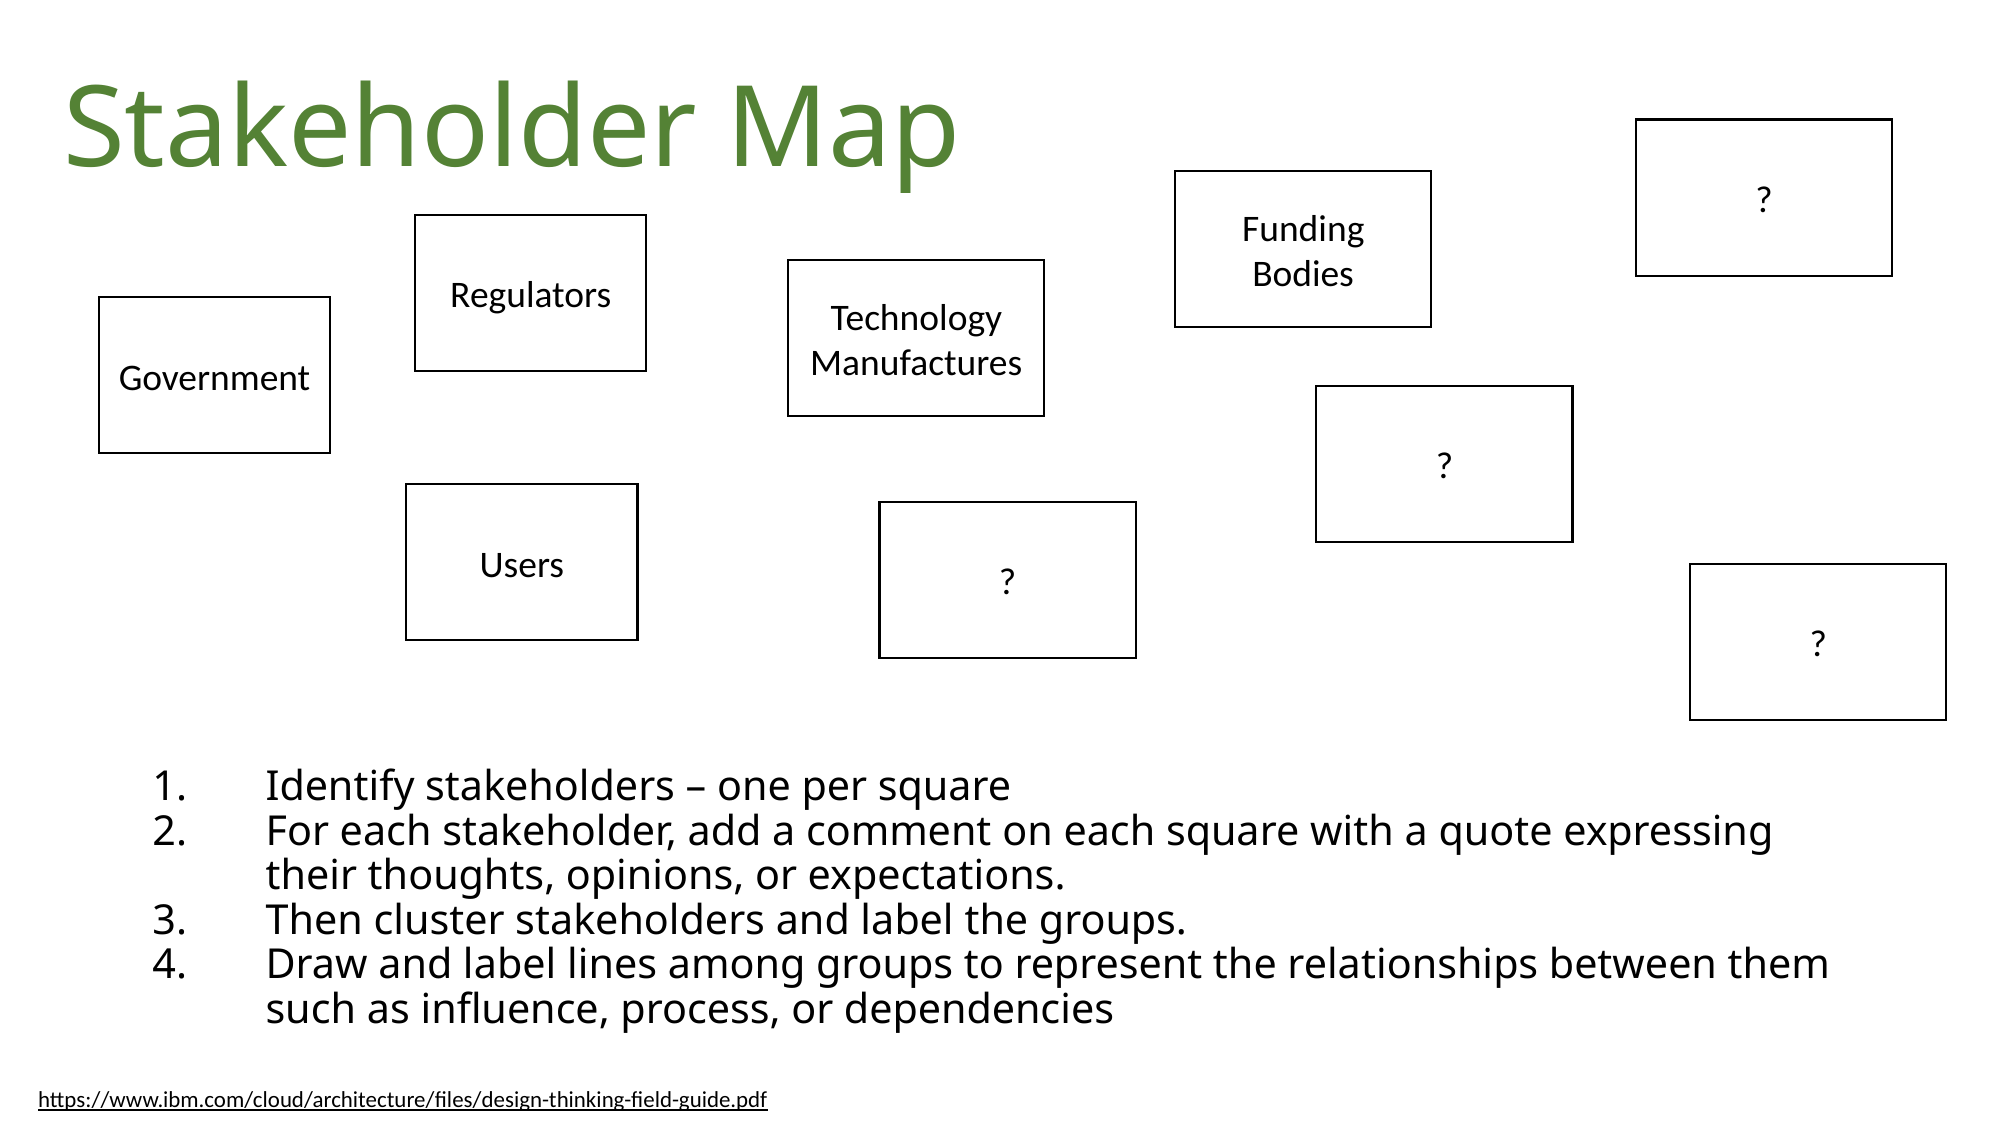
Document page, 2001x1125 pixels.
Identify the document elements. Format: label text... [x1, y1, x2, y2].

text_box ? [1635, 118, 1893, 277]
text_box Government [98, 296, 331, 454]
text_box Regulators [414, 214, 647, 372]
text_box ? [878, 501, 1137, 659]
text_box Users [405, 483, 639, 641]
text_box https://www.ibm.com/cloud/architecture/files/design-thinking-field-guide.pdf [0, 1077, 789, 1120]
text_box Stakeholder Map [48, 20, 1968, 239]
text_box Funding Bodies [1174, 170, 1432, 328]
text_box Technology Manufactures [787, 259, 1045, 417]
text_box ? [1689, 563, 1947, 721]
text_box ? [1315, 385, 1574, 543]
text_box Identify stakeholders – one per square For each stakeholder, add a comment on each square with a quote expressing their thoughts, opinions, or expectations. Then cluster stakeholders and label the groups. Draw and label lines among groups to represent the relationships between them such as influence, process, or dependencies [137, 757, 1863, 1040]
